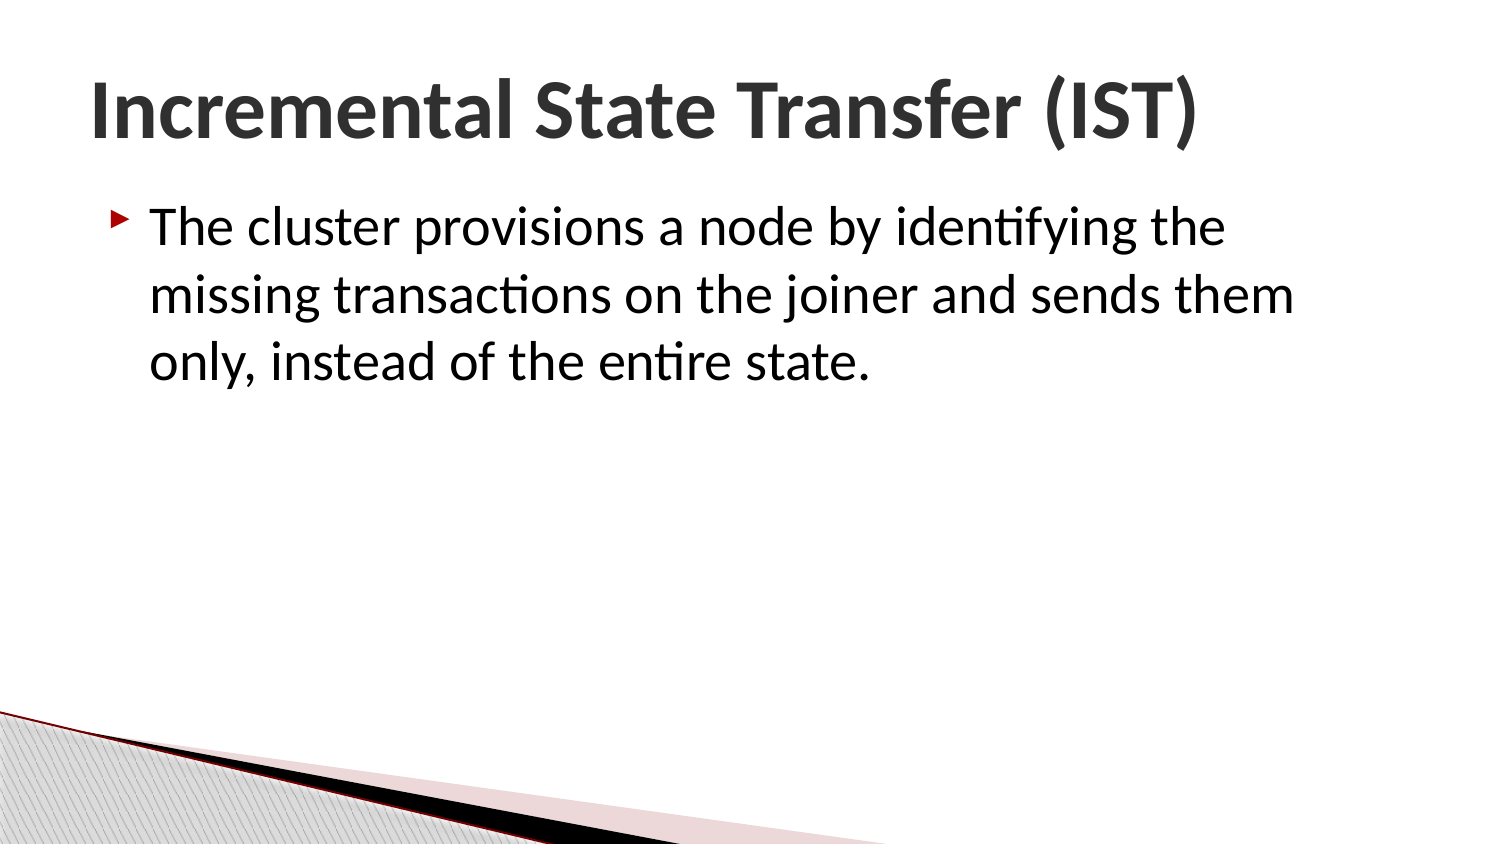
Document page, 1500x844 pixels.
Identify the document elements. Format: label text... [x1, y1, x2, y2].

list The cluster provisions a node by identifying the missing transactions on the joiner and sends them only, instead of the entire state. [75, 182, 1425, 740]
title Incremental State Transfer (IST) [75, 33, 1425, 175]
